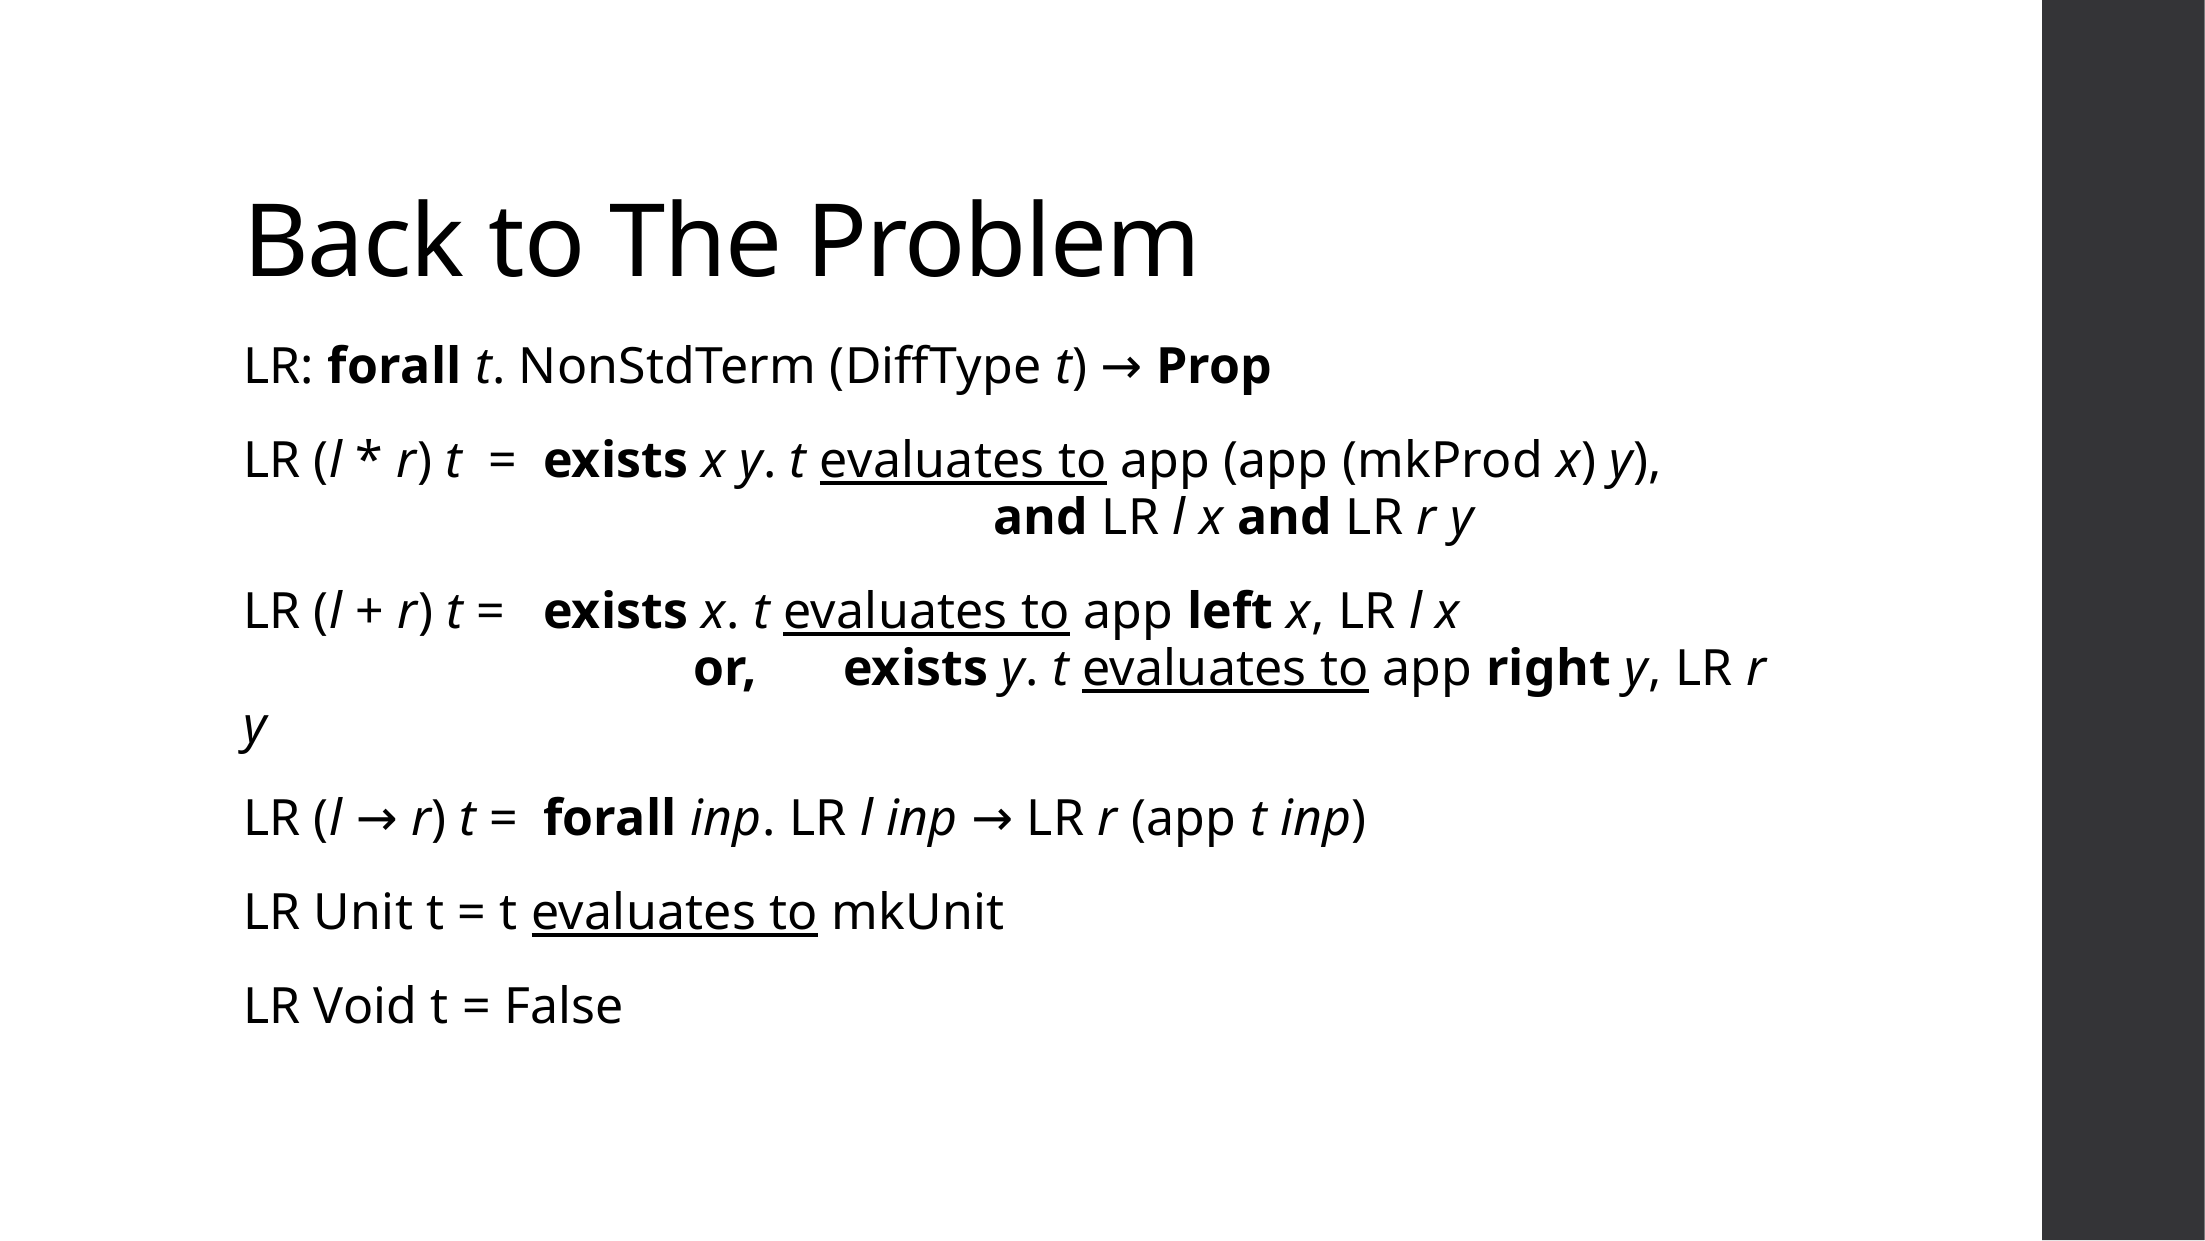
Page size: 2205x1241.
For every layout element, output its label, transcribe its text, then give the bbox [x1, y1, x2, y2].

title Back to The Problem [228, 66, 1981, 306]
list LR: forall t. NonStdTerm (DiffType t) → Prop LR (l * r) t = exists x y. t evaluates to app (app (mkProd x) y), and LR l x and LR r y LR (l + r) t = exists x. t evaluates to app left x, LR l x or, exists y. t evaluates to app right y, LR r y LR (l → r) t = forall inp. LR l inp → LR r (app t inp) LR Unit t = t evaluates to mkUnit LR Void t = False [228, 330, 1783, 1118]
